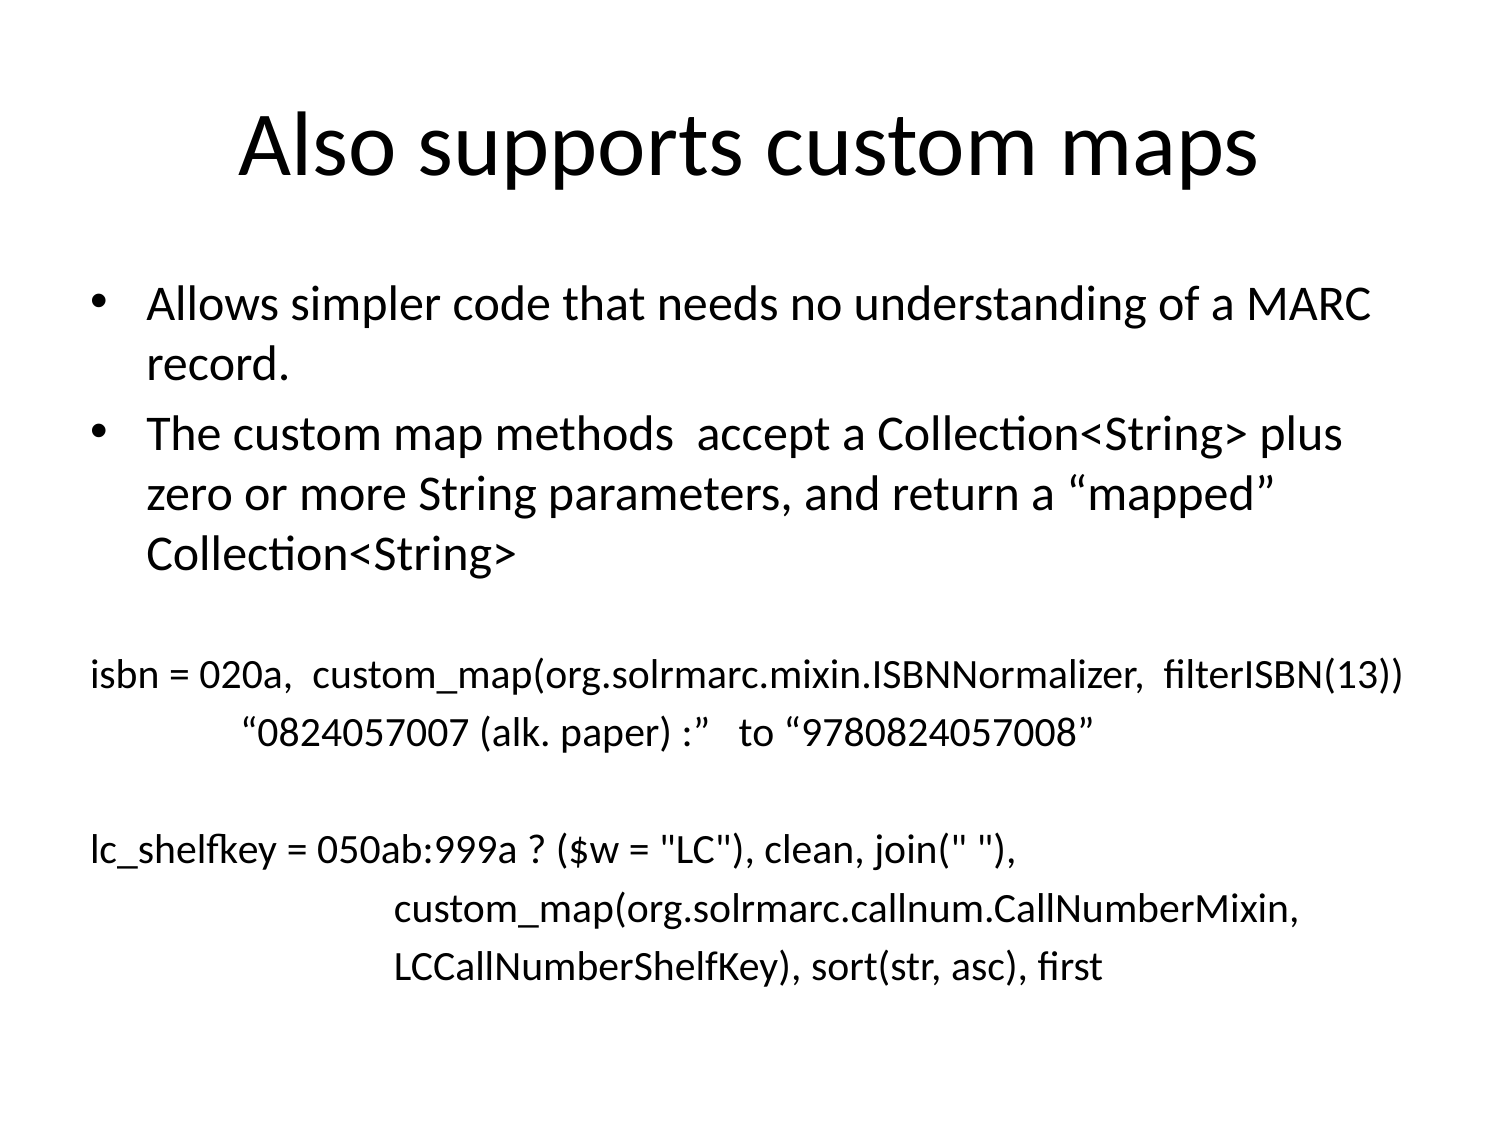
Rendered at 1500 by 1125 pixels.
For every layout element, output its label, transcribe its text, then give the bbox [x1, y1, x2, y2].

list Allows simpler code that needs no understanding of a MARC record. The custom map methods accept a Collection<String> plus zero or more String parameters, and return a “mapped” Collection<String> isbn = 020a, custom_map(org.solrmarc.mixin.ISBNNormalizer, filterISBN(13)) “0824057007 (alk. paper) :” to “9780824057008” lc_shelfkey = 050ab:999a ? ($w = "LC"), clean, join(" "), custom_map(org.solrmarc.callnum.CallNumberMixin, LCCallNumberShelfKey), sort(str, asc), first [75, 262, 1425, 1005]
title Also supports custom maps [75, 45, 1425, 233]
